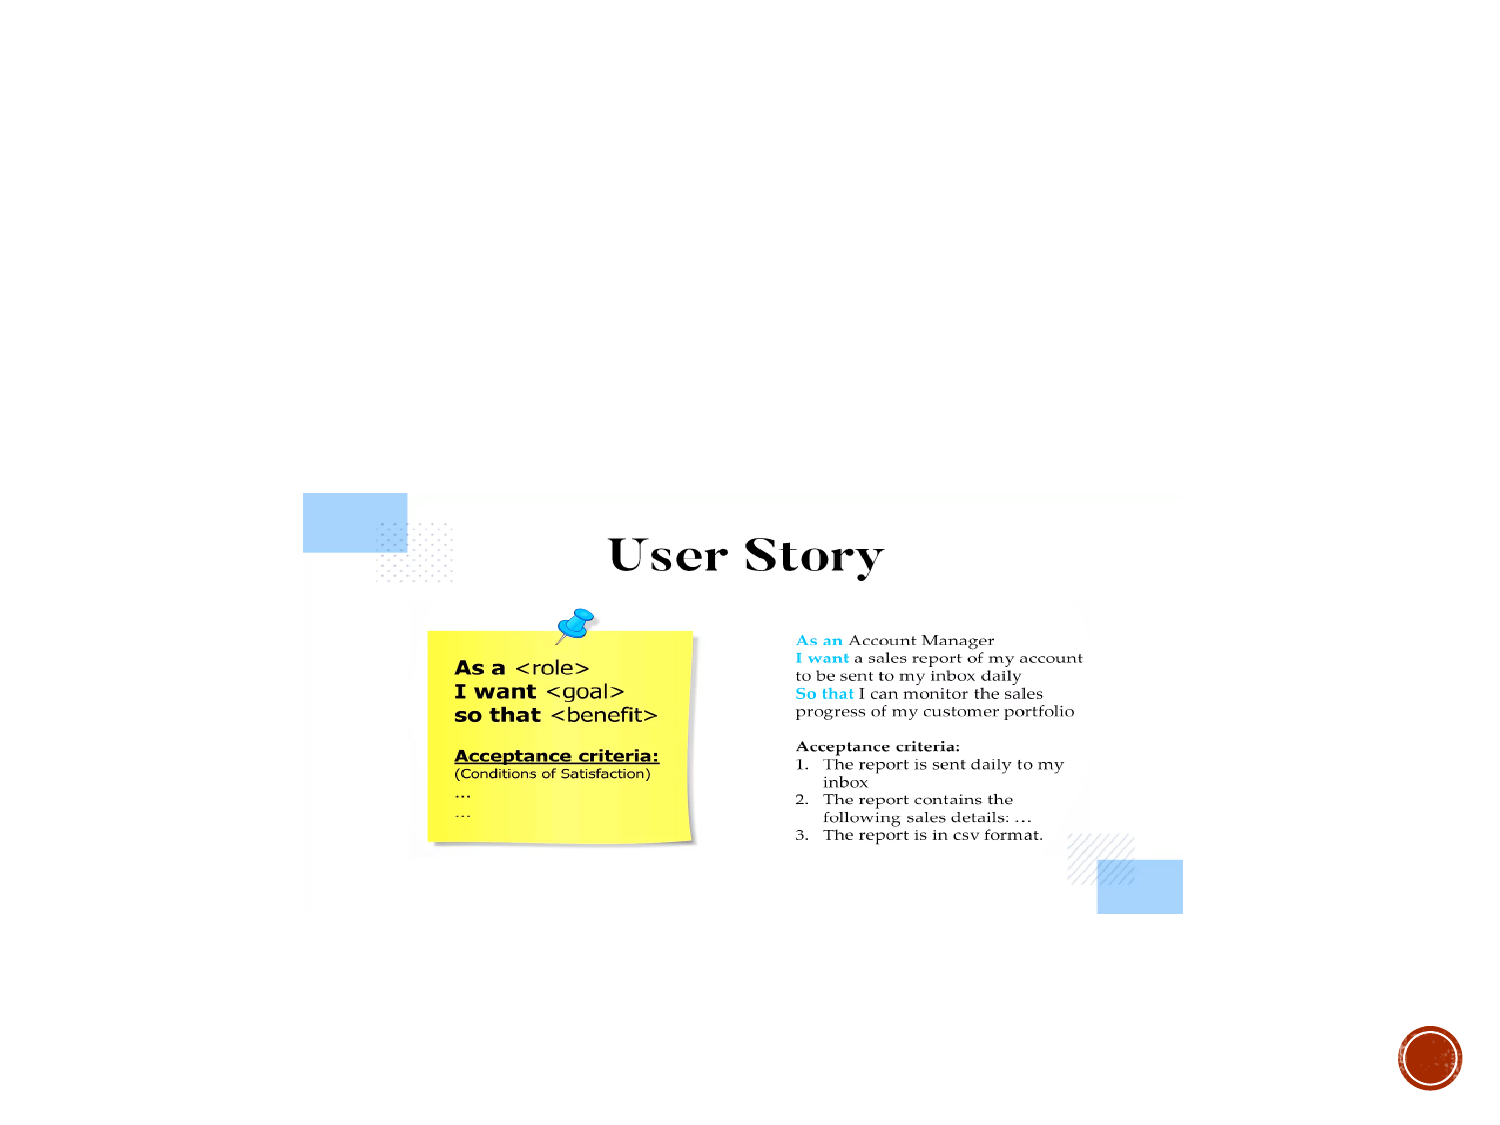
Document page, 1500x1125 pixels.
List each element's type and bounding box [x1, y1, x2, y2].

picture [281, 472, 1219, 932]
